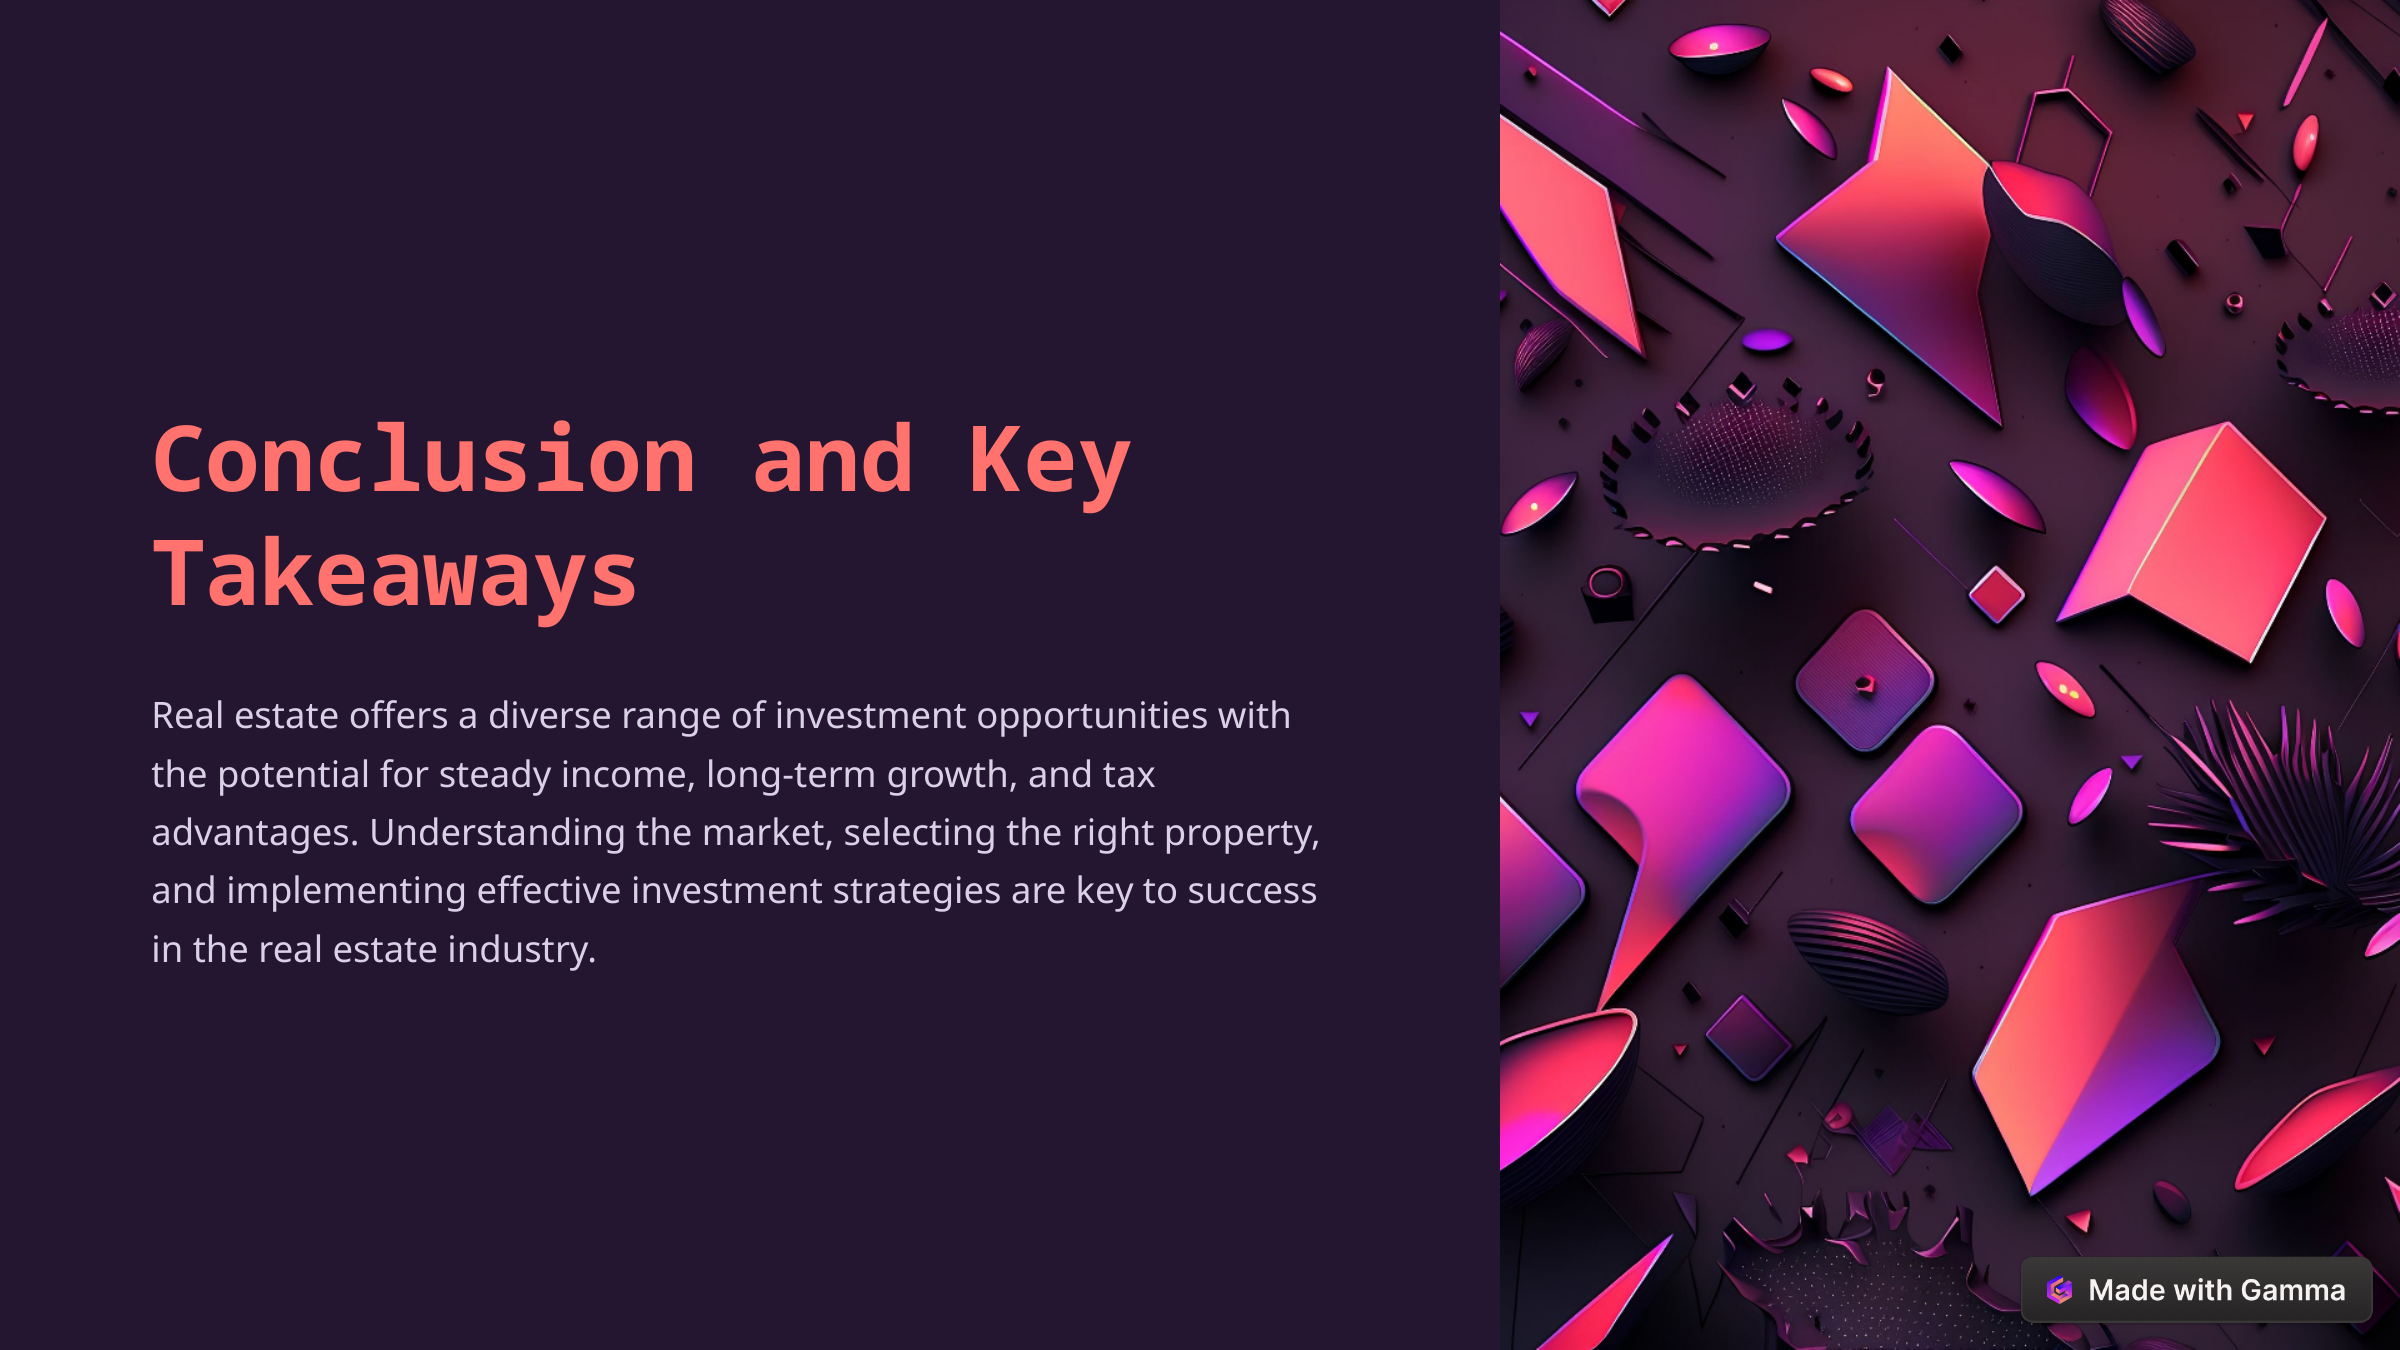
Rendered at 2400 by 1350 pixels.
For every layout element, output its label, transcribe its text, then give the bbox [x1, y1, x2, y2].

text_box [0, 0, 1499, 1350]
picture [1499, 0, 2400, 1350]
text_box Conclusion and Key Takeaways [136, 387, 1364, 616]
text_box Real estate offers a diverse range of investment opportunities with the potential for steady income, long-term growth, and tax advantages. Understanding the market, selecting the right property, and implementing effective investment strategies are key to success in the real estate industry. [136, 670, 1364, 962]
